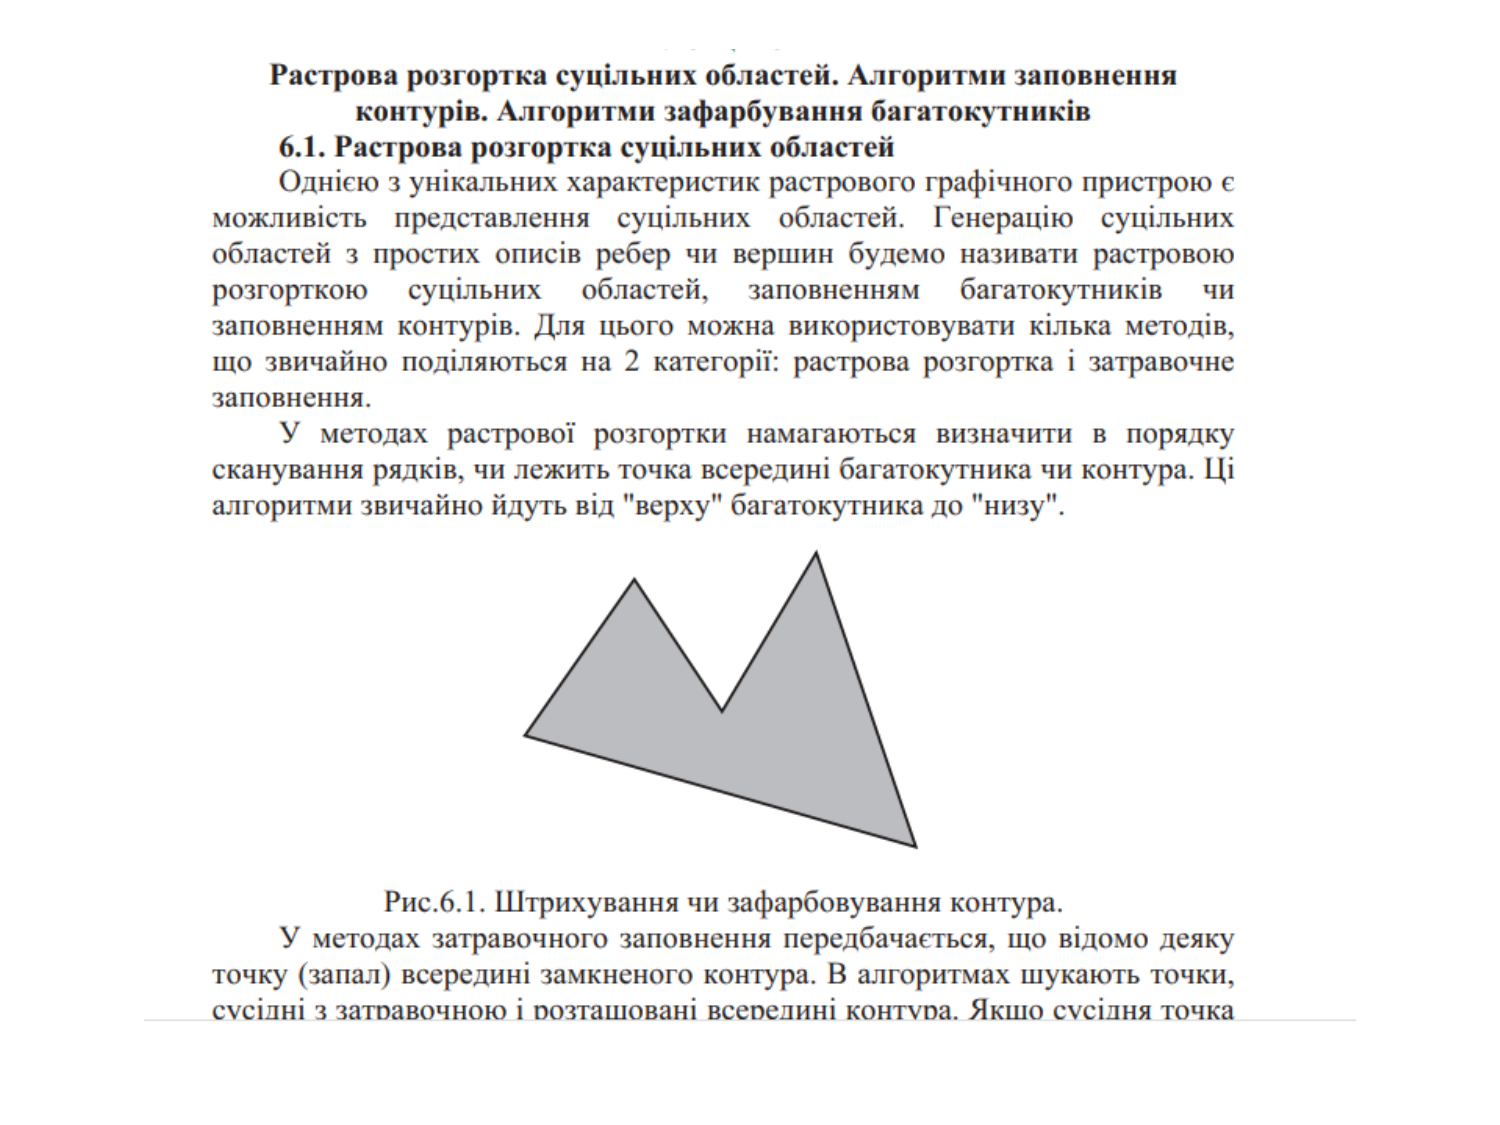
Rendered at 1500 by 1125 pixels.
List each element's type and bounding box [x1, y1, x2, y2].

picture [144, 48, 1356, 1076]
